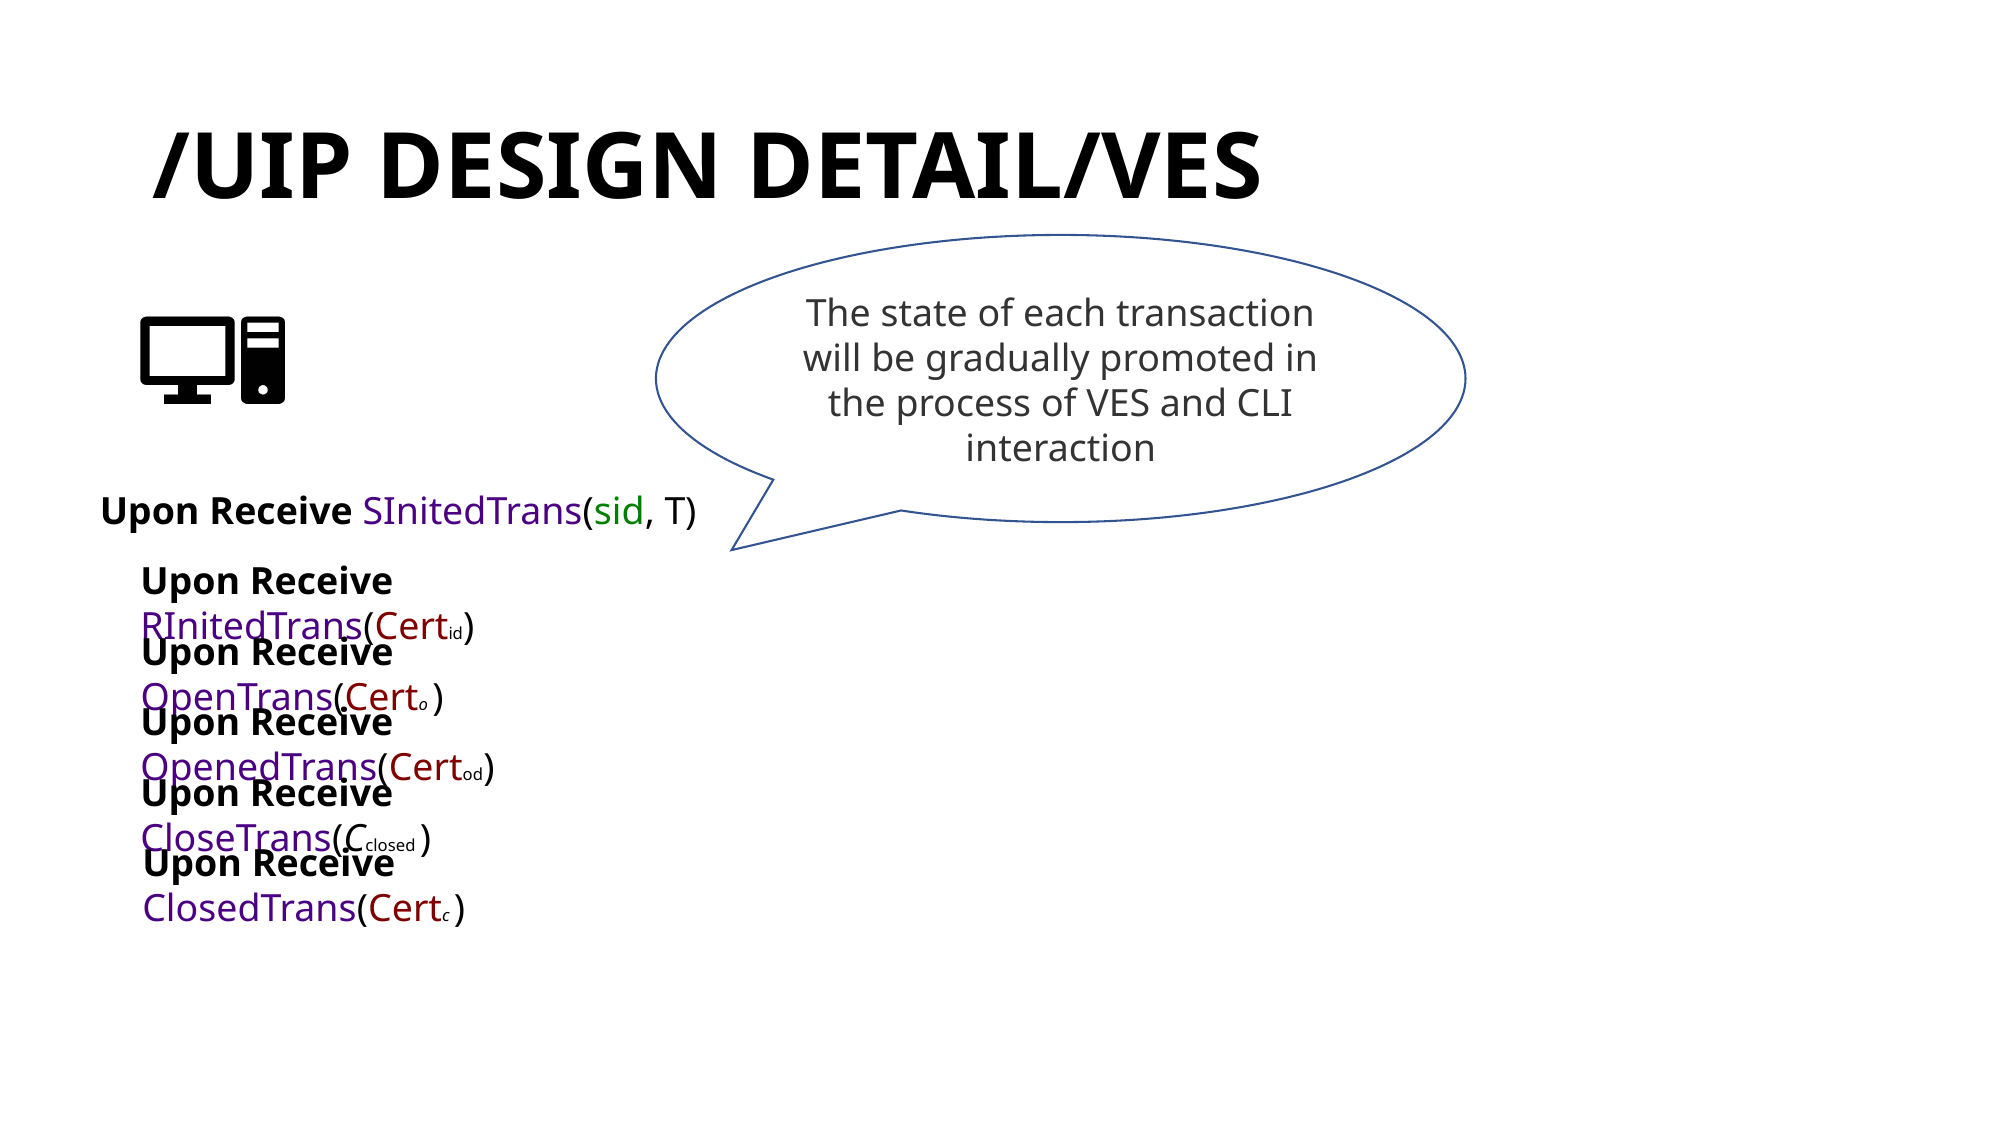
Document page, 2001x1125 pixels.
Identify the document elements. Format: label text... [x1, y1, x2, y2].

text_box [125, 479, 690, 893]
picture [137, 284, 288, 435]
text_box The state of each transaction will be gradually promoted in the process of VES and CLI interaction [654, 233, 1467, 552]
title /UIP DESIGN DETAIL/VES [137, 59, 1863, 278]
